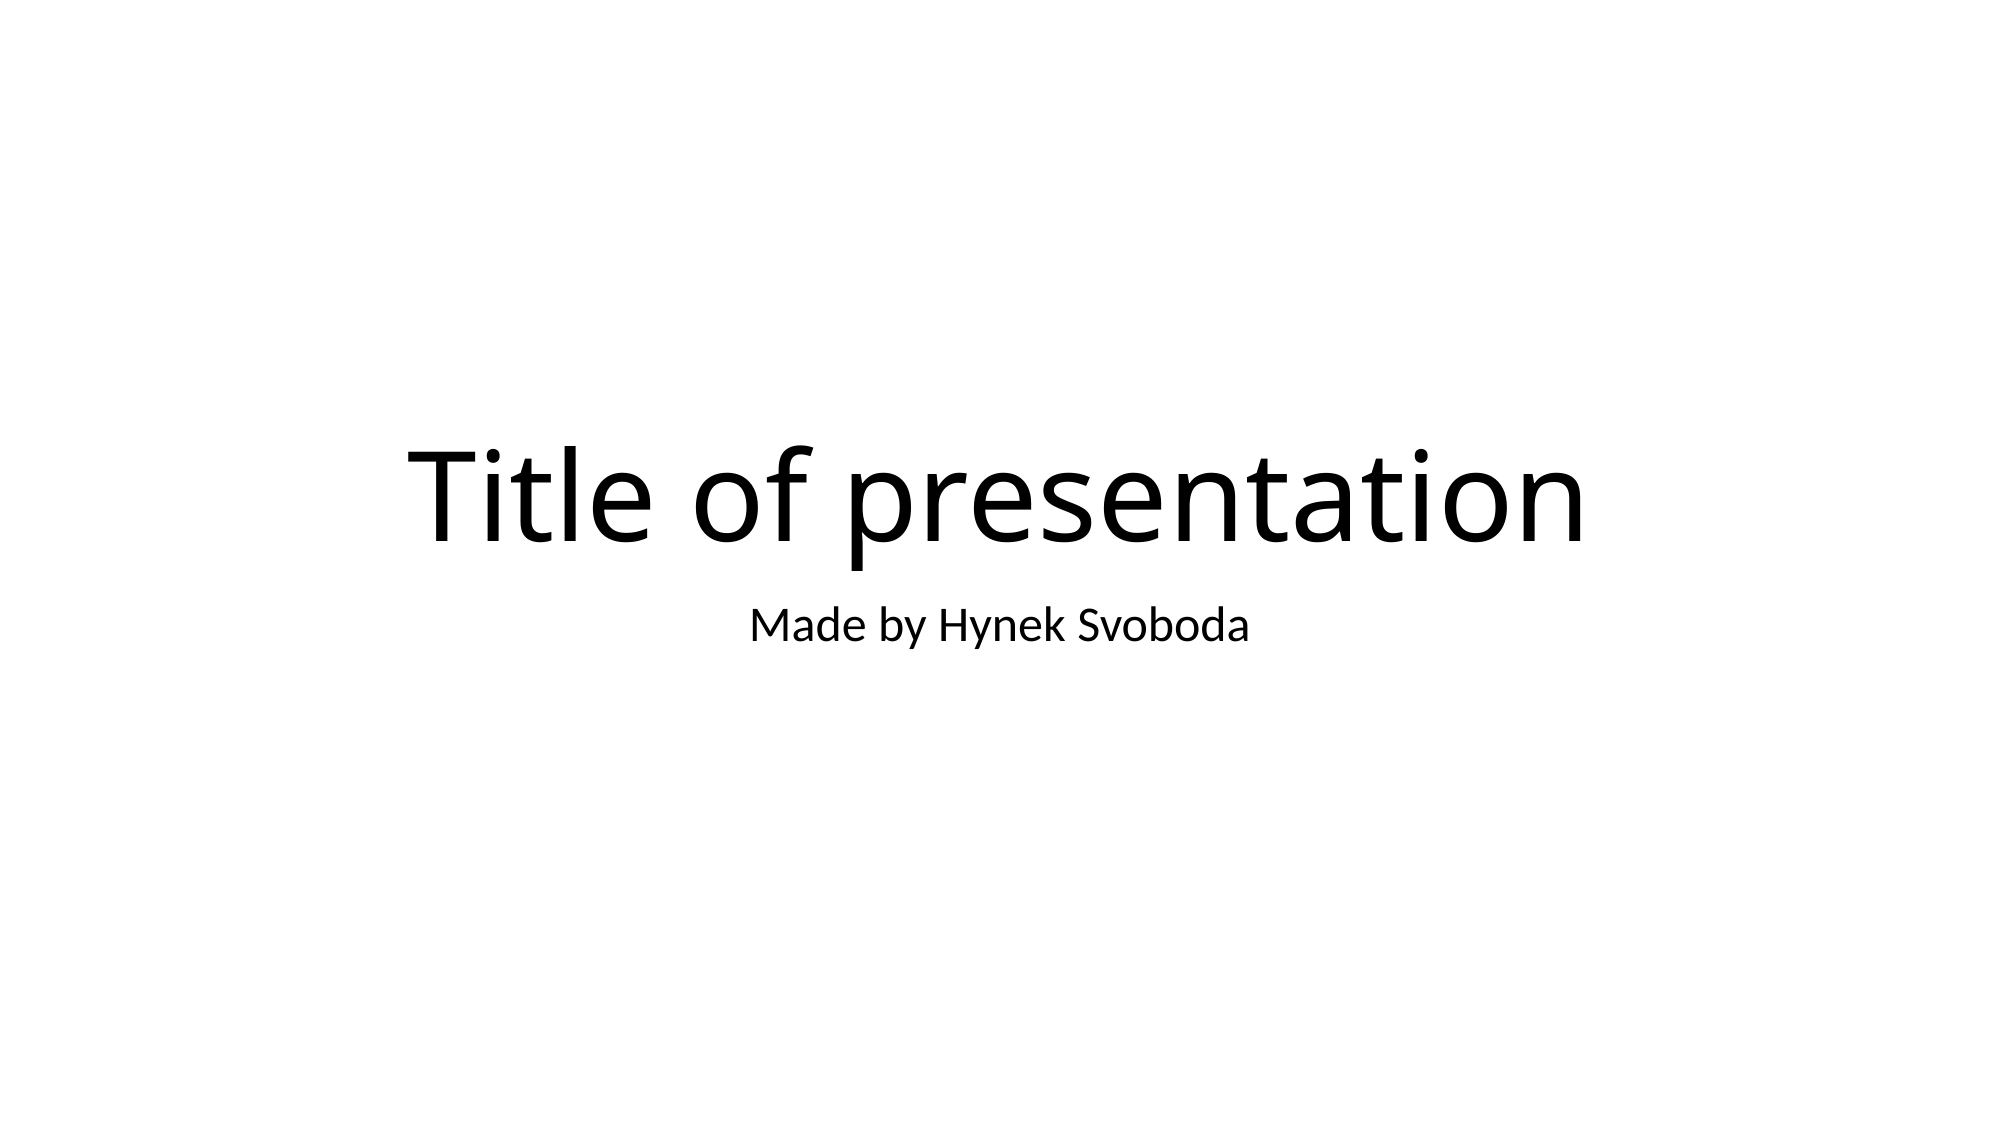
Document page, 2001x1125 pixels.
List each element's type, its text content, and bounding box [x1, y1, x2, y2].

title Title of presentation [249, 184, 1750, 576]
subtitle Made by Hynek Svoboda [249, 590, 1750, 863]
